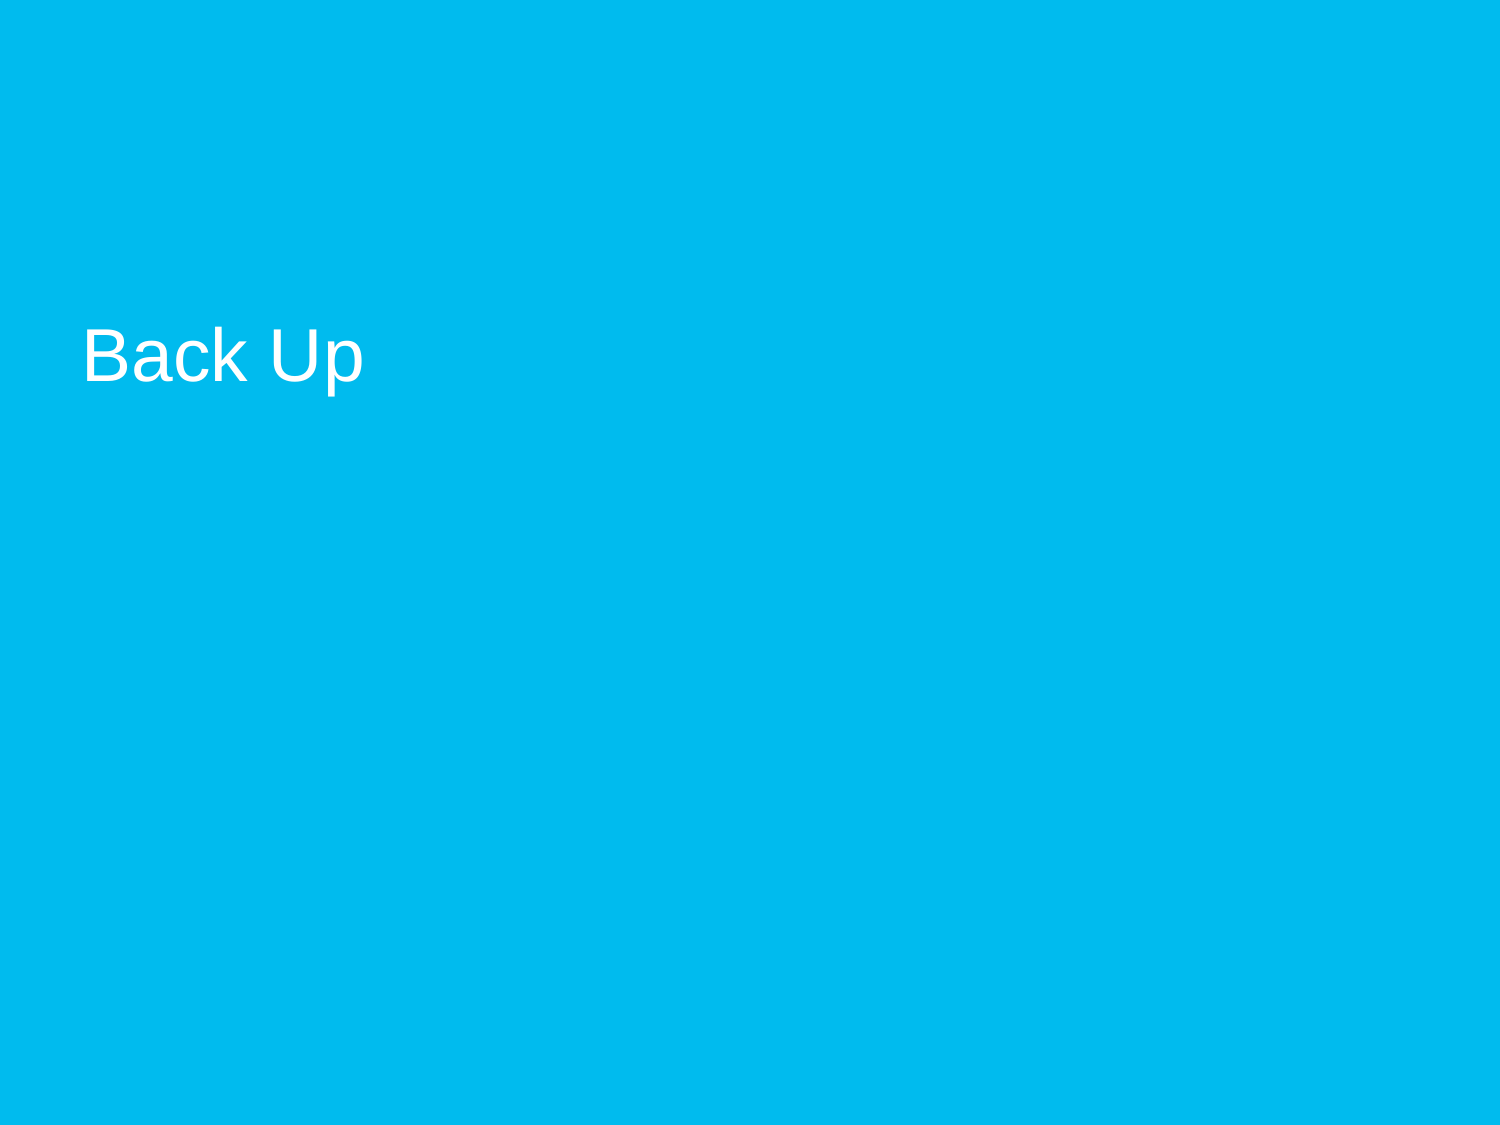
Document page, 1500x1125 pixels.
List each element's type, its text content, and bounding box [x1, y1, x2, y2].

title Back Up [81, 206, 1419, 397]
